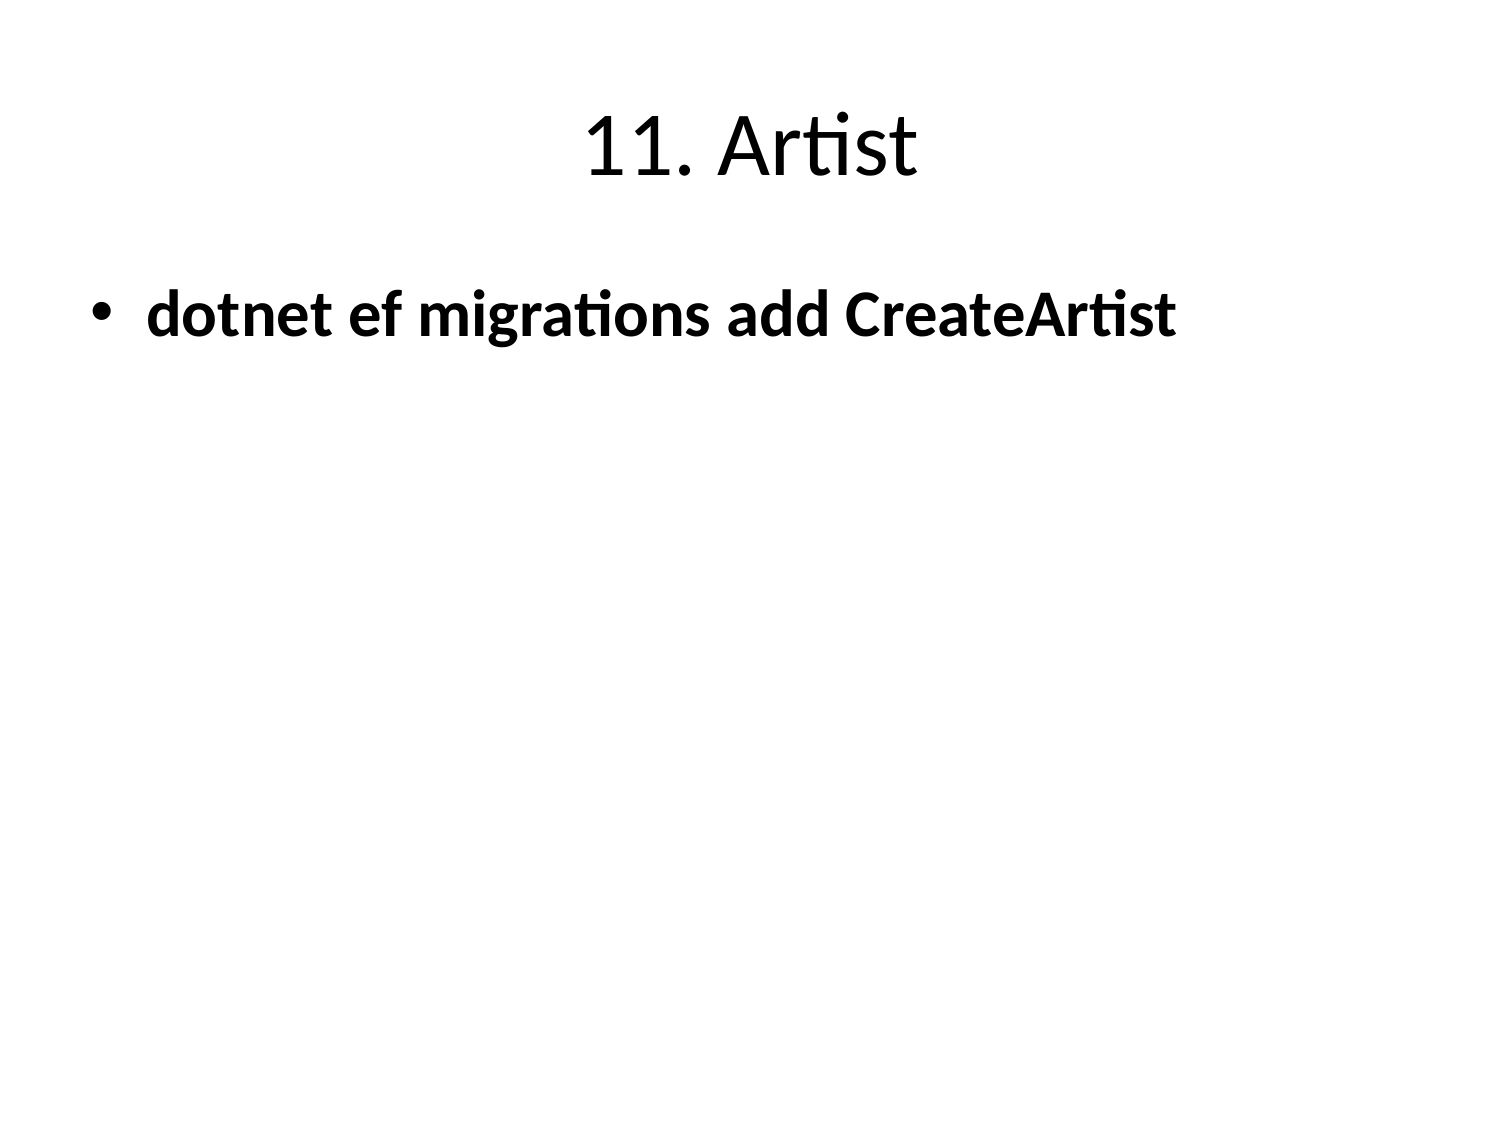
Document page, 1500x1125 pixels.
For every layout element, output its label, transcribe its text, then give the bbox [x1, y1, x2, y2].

title 11. Artist [75, 45, 1425, 233]
list dotnet ef migrations add CreateArtist [75, 262, 1425, 1005]
